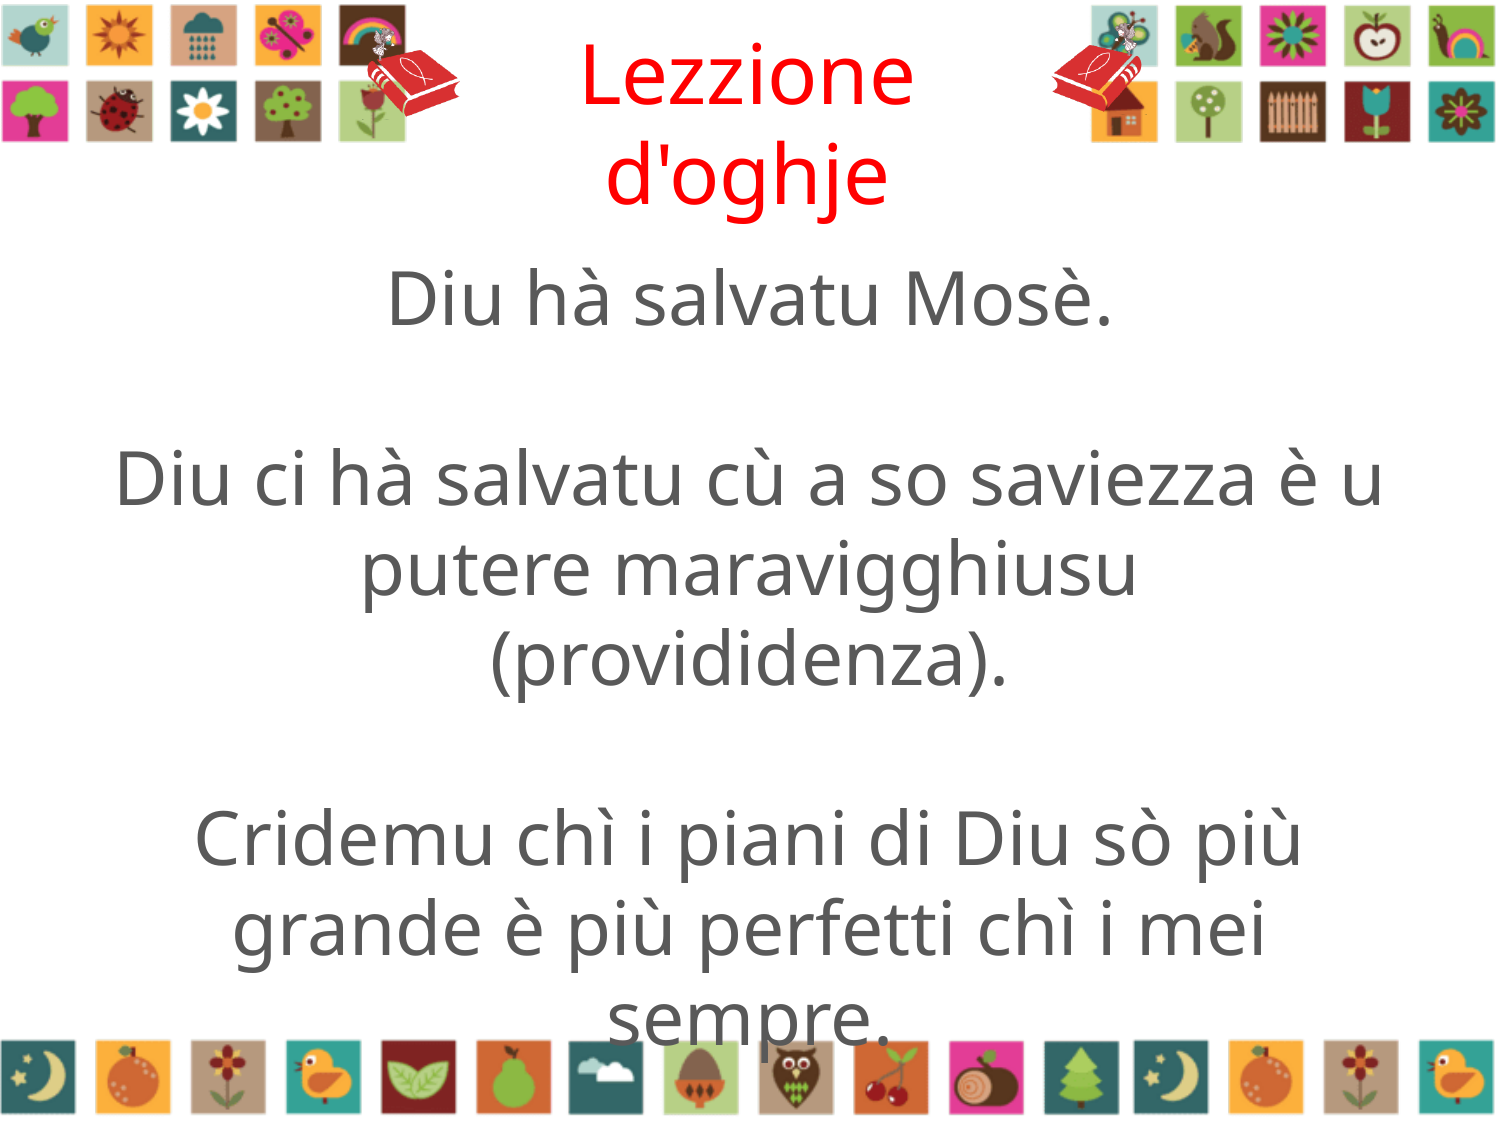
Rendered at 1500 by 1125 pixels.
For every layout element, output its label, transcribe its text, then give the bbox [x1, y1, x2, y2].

text_box Diu hà salvatu Mosè. Diu ci hà salvatu cù a so saviezza è u putere maravigghiusu (provididenza). Cridemu chì i piani di Diu sò più grande è più perfetti chì i mei sempre. [76, 243, 1424, 1027]
picture [1020, 3, 1500, 150]
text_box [0, 1028, 1500, 1118]
picture [0, 3, 492, 150]
text_box Lezzione d'oghje [414, 13, 1080, 229]
